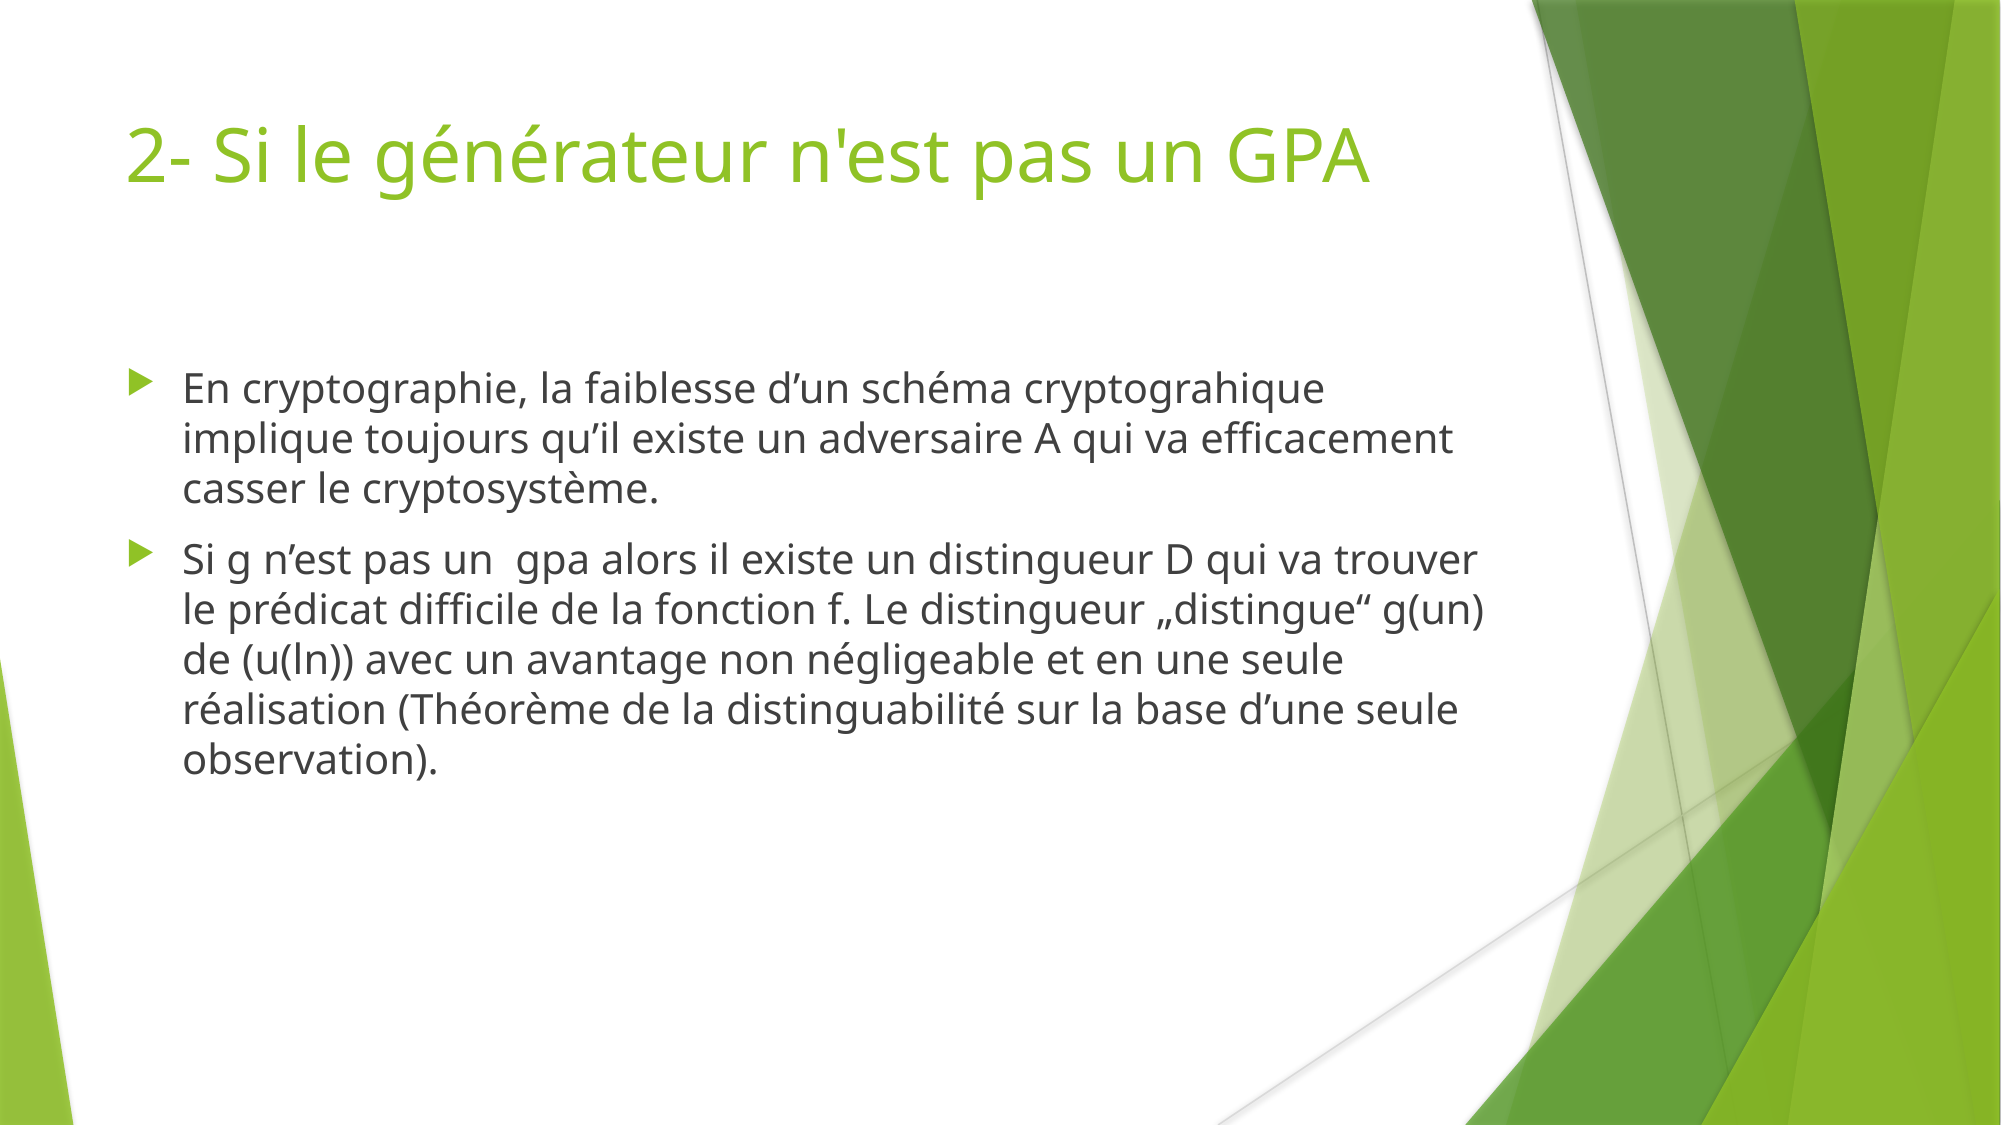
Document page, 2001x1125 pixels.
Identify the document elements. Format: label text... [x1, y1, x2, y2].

text_box En cryptographie, la faiblesse d’un schéma cryptograhique implique toujours qu’il existe un adversaire A qui va efficacement casser le cryptosystème. Si g n’est pas un gpa alors il existe un distingueur D qui va trouver le prédicat difficile de la fonction f. Le distingueur „distingue“ g(un) de (u(ln)) avec un avantage non négligeable et en une seule réalisation (Théorème de la distinguabilité sur la base d’une seule observation). [111, 354, 1522, 991]
text_box 2- Si le générateur n'est pas un GPA [111, 99, 1522, 317]
